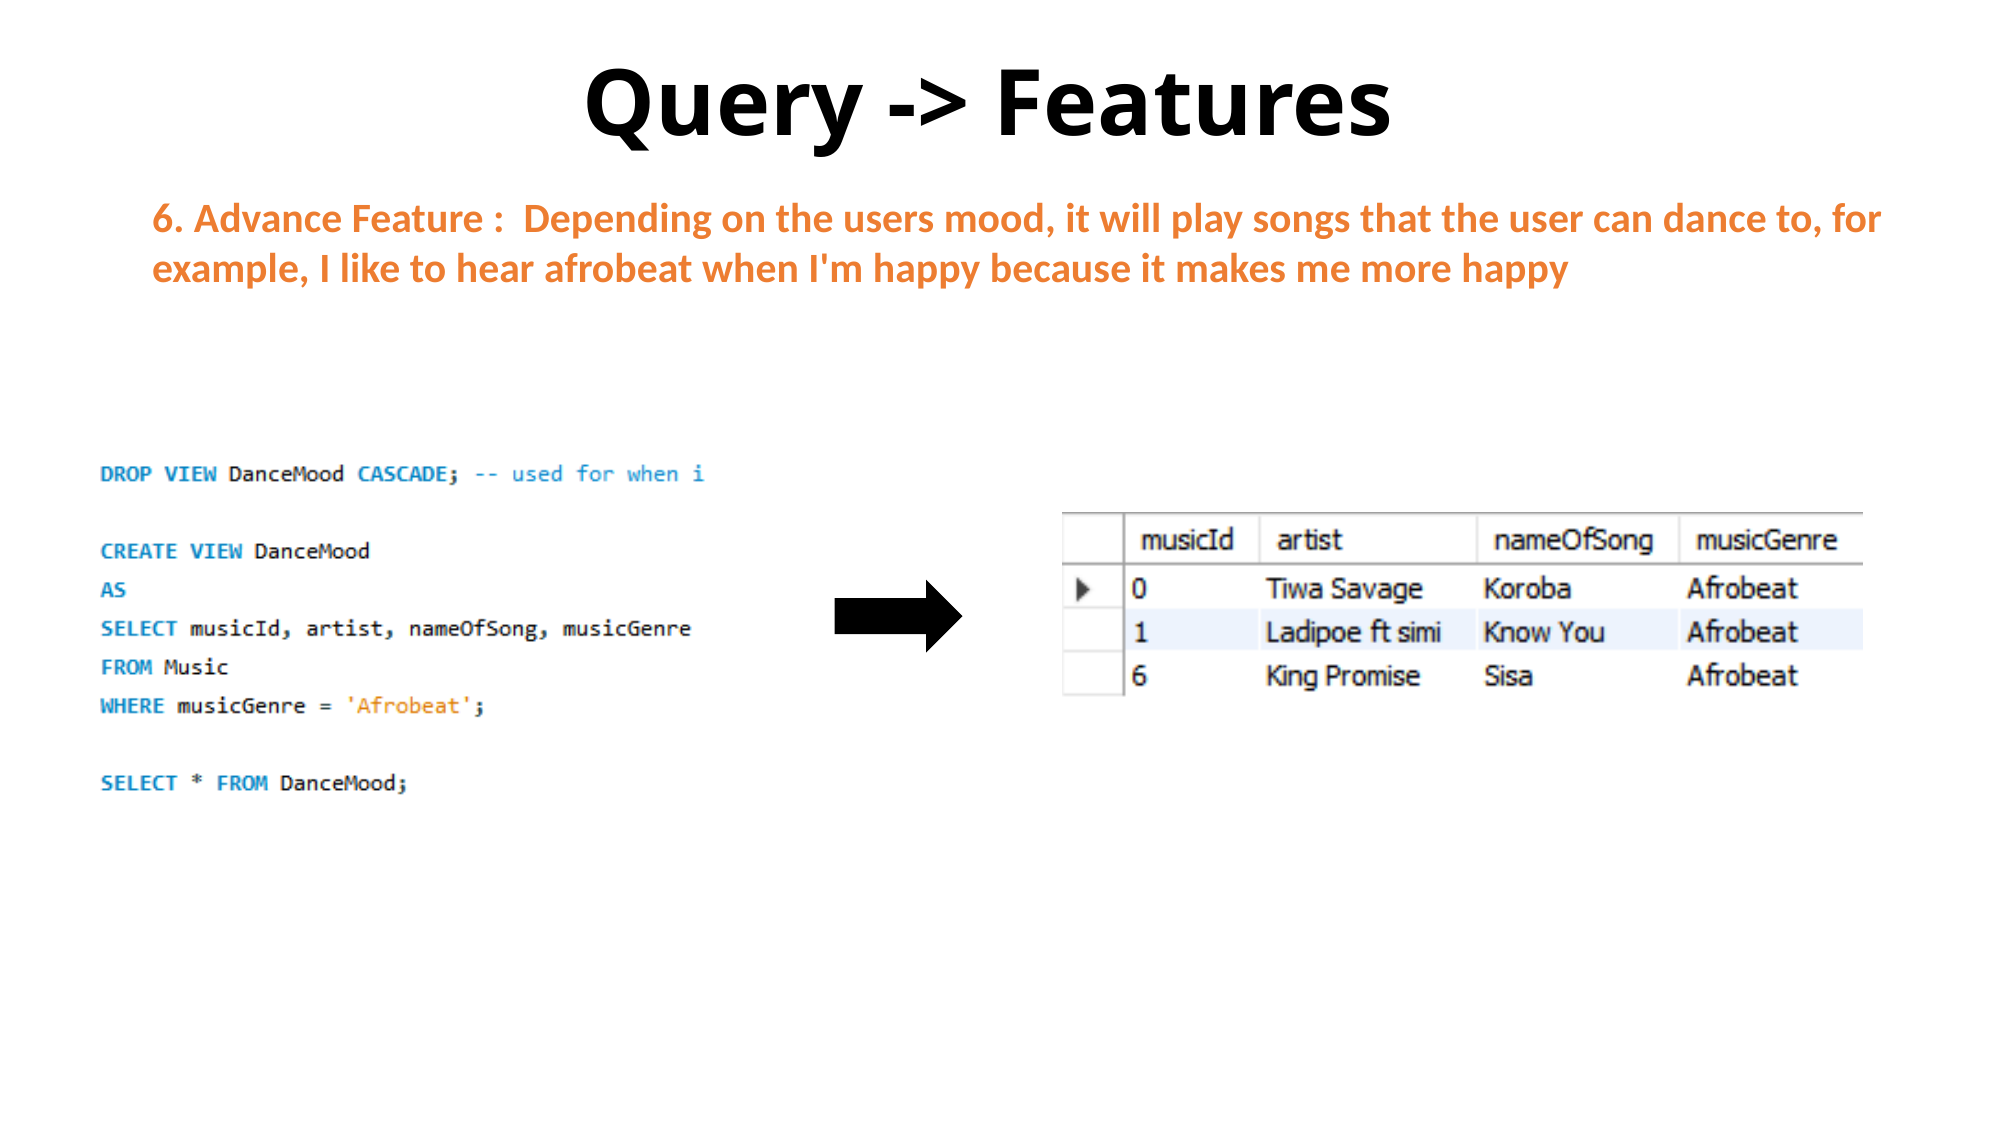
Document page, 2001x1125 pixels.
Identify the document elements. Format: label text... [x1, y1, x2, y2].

text_box Query -> Features [137, 48, 1863, 183]
picture [1062, 512, 1863, 707]
picture [88, 454, 707, 811]
text_box [834, 579, 963, 653]
text_box 6. Advance Feature : Depending on the users mood, it will play songs that the user can dance to, for example, I like to hear afrobeat when I'm happy because it makes me more happy [137, 183, 2000, 299]
